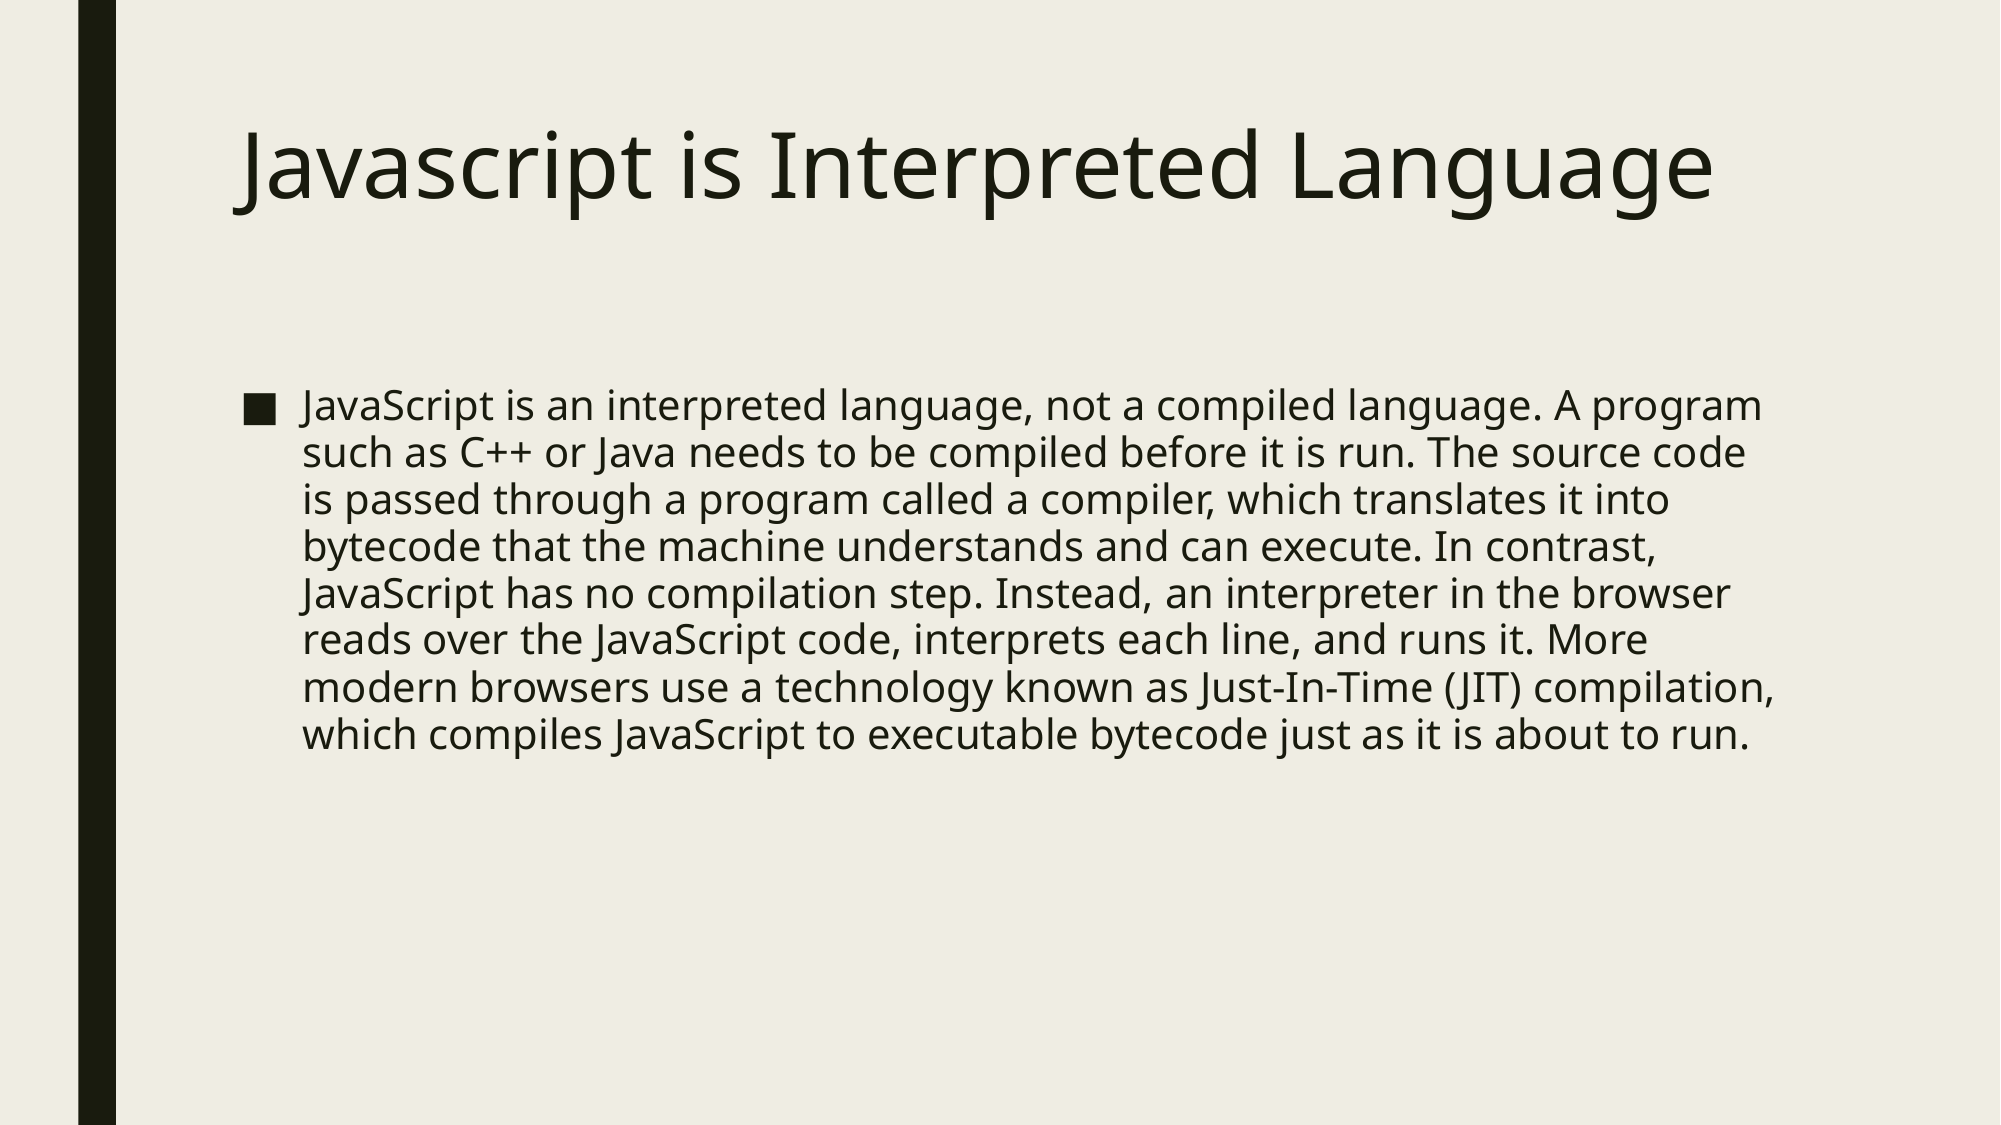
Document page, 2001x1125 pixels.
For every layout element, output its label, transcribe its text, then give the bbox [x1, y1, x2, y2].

title Javascript is Interpreted Language [225, 112, 1800, 357]
list JavaScript is an interpreted language, not a compiled language. A program such as C++ or Java needs to be compiled before it is run. The source code is passed through a program called a compiler, which translates it into bytecode that the machine understands and can execute. In contrast, JavaScript has no compilation step. Instead, an interpreter in the browser reads over the JavaScript code, interprets each line, and runs it. More modern browsers use a technology known as Just-In-Time (JIT) compilation, which compiles JavaScript to executable bytecode just as it is about to run. [225, 375, 1800, 963]
